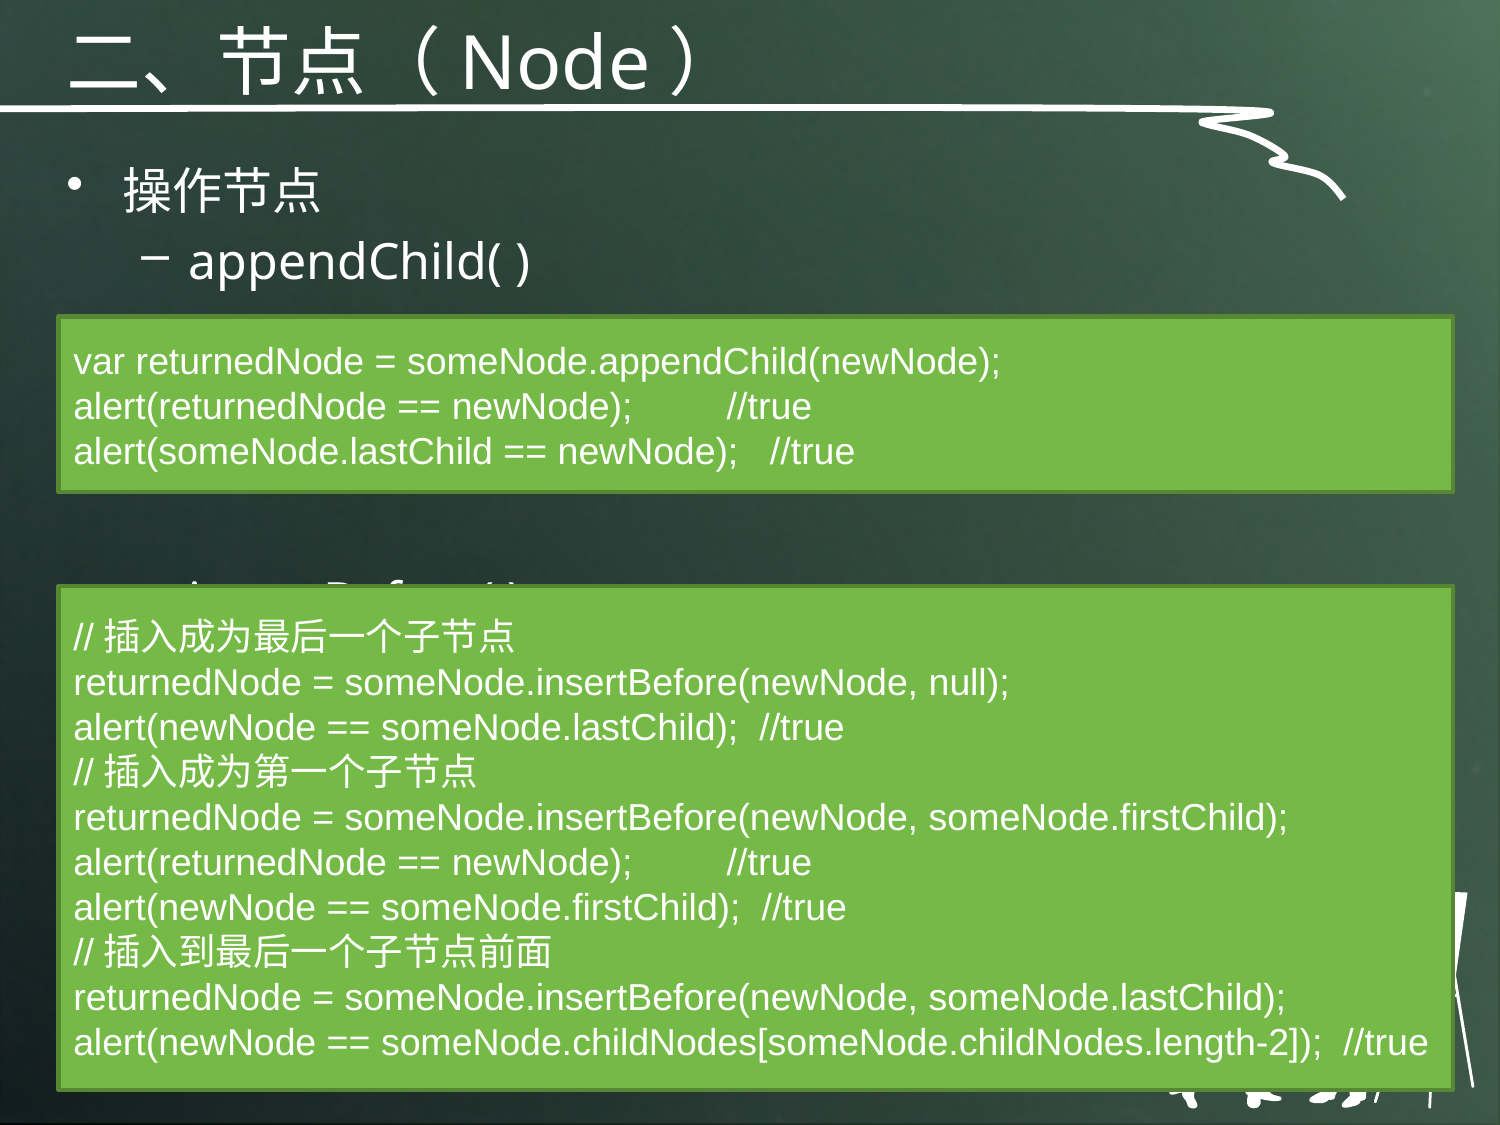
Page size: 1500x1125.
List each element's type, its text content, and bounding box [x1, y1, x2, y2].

text_box [0, 107, 1279, 151]
text_box var returnedNode = someNode.appendChild(newNode); alert(returnedNode == newNode); //true alert(someNode.lastChild == newNode); //true [56, 314, 1455, 494]
title 二、节点（Node） [51, 23, 1365, 96]
picture [0, 0, 1500, 1125]
text_box //插入成为最后一个子节点 returnedNode = someNode.insertBefore(newNode, null); alert(newNode == someNode.lastChild); //true //插入成为第一个子节点 returnedNode = someNode.insertBefore(newNode, someNode.firstChild); alert(returnedNode == newNode); //true alert(newNode == someNode.firstChild); //true //插入到最后一个子节点前面 returnedNode = someNode.insertBefore(newNode, someNode.lastChild); alert(newNode == someNode.childNodes[someNode.childNodes.length-2]); //true [56, 584, 1455, 1092]
list 操作节点 appendChild( ) insertBefore( ) [51, 151, 1365, 985]
